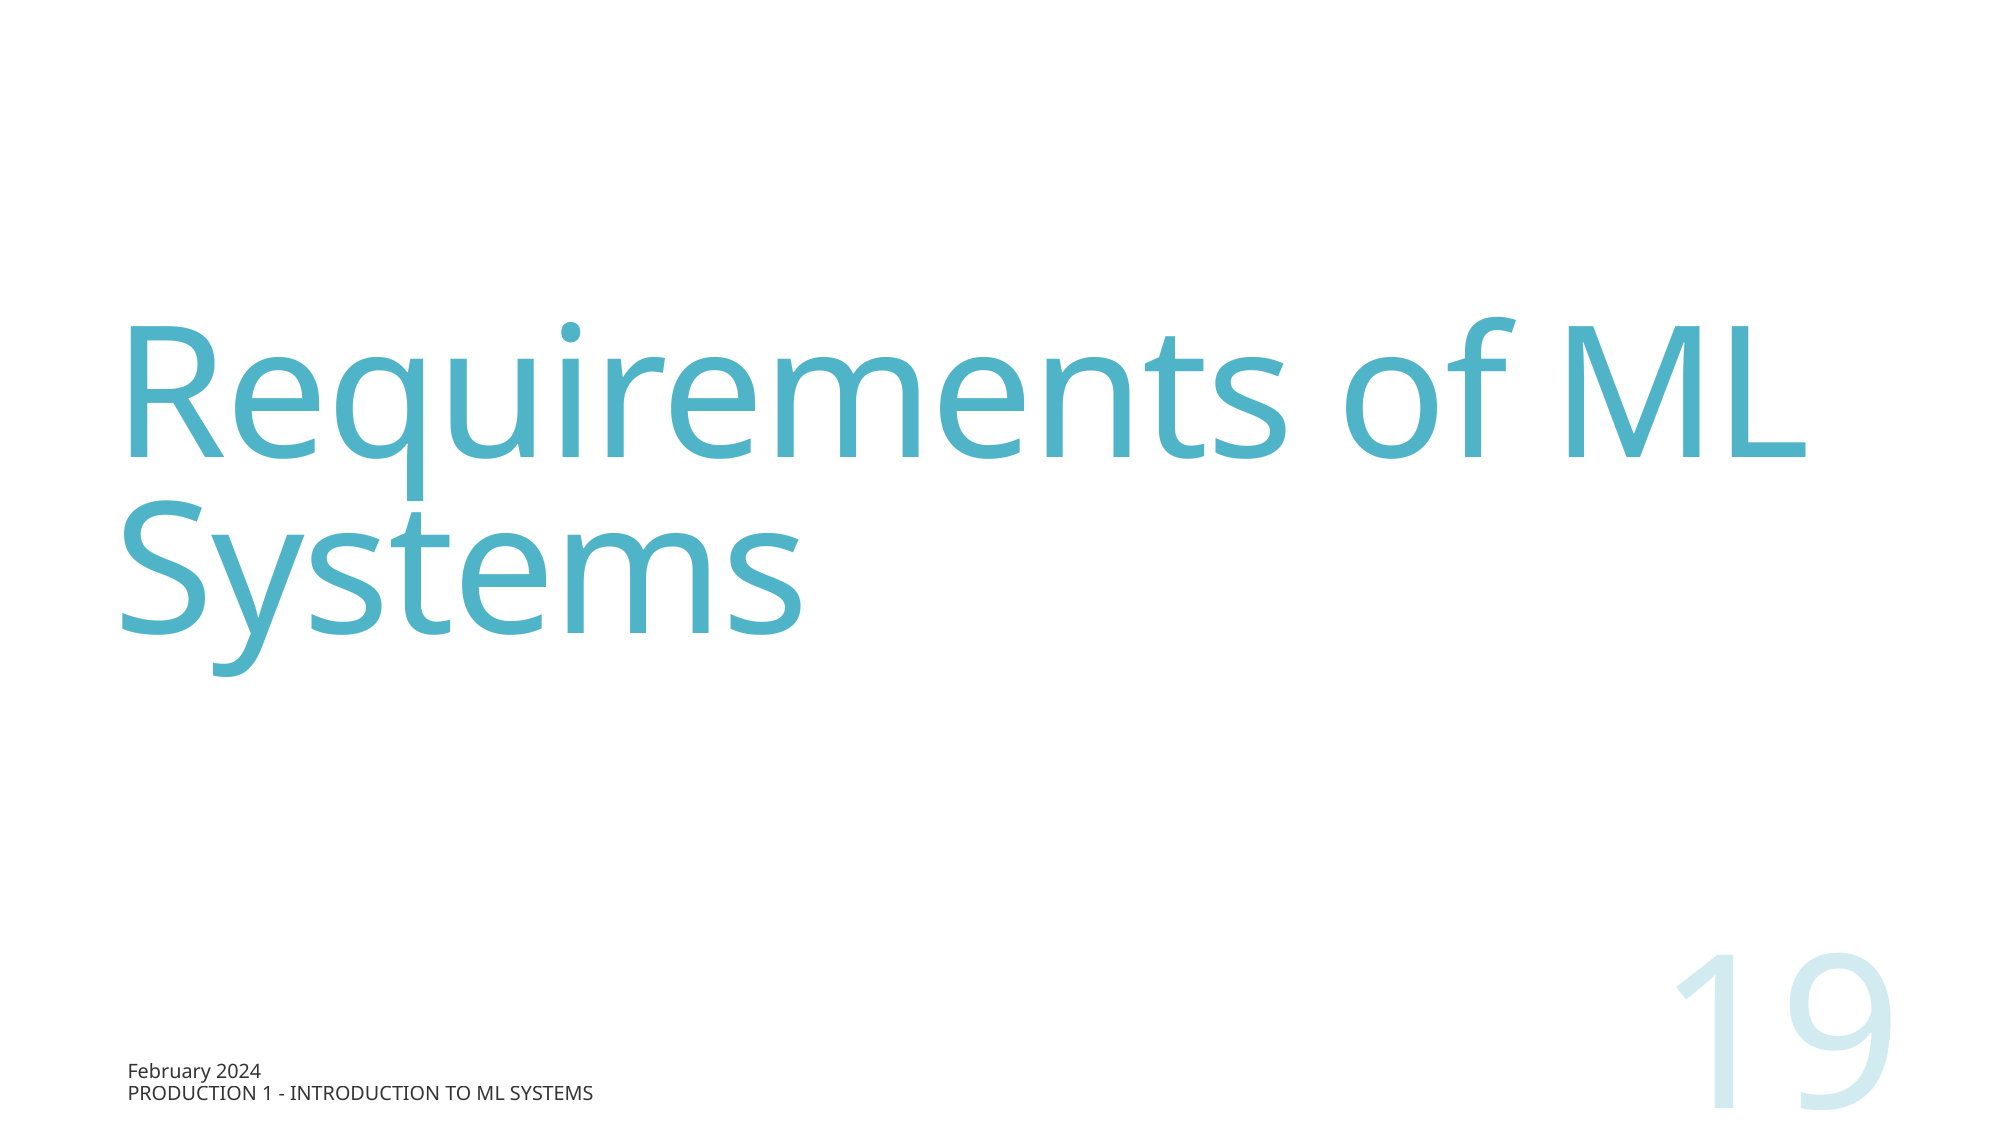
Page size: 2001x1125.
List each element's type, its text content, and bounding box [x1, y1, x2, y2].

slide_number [112, 1051, 788, 1075]
slide_number 19 [1437, 963, 1918, 1125]
footer Production 1 - Introduction to ML Systems [112, 1075, 938, 1113]
title Requirements of ML Systems [98, 125, 1868, 677]
